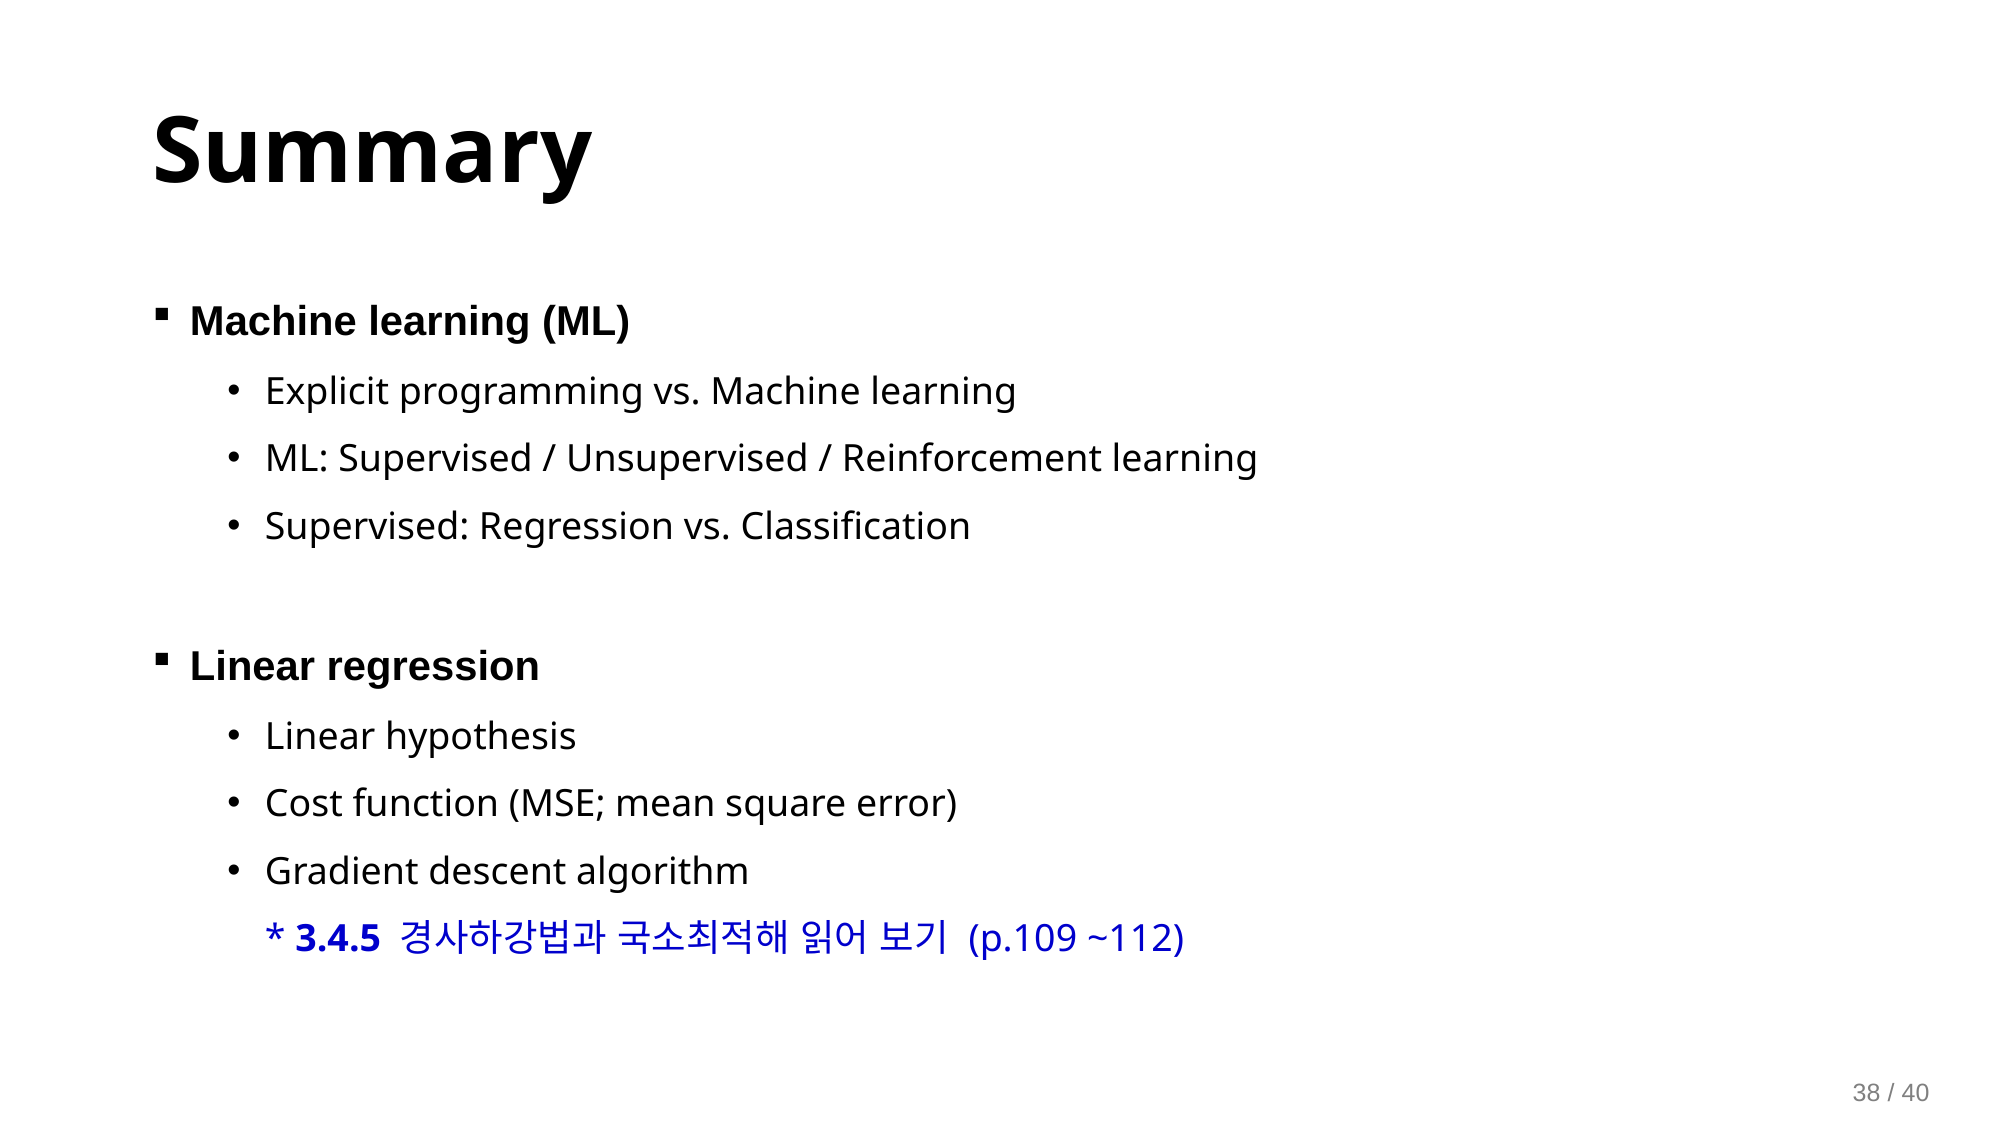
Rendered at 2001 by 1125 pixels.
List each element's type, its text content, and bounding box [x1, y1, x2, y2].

title Summary [137, 44, 1863, 261]
text_box Machine learning (ML) Explicit programming vs. Machine learning ML: Supervised / Unsupervised / Reinforcement learning Supervised: Regression vs. Classification Linear regression Linear hypothesis Cost function (MSE; mean square error) Gradient descent algorithm * 3.4.5 경사하강법과 국소최적해 읽어 보기 (p.109 ~112) [137, 261, 1863, 1065]
